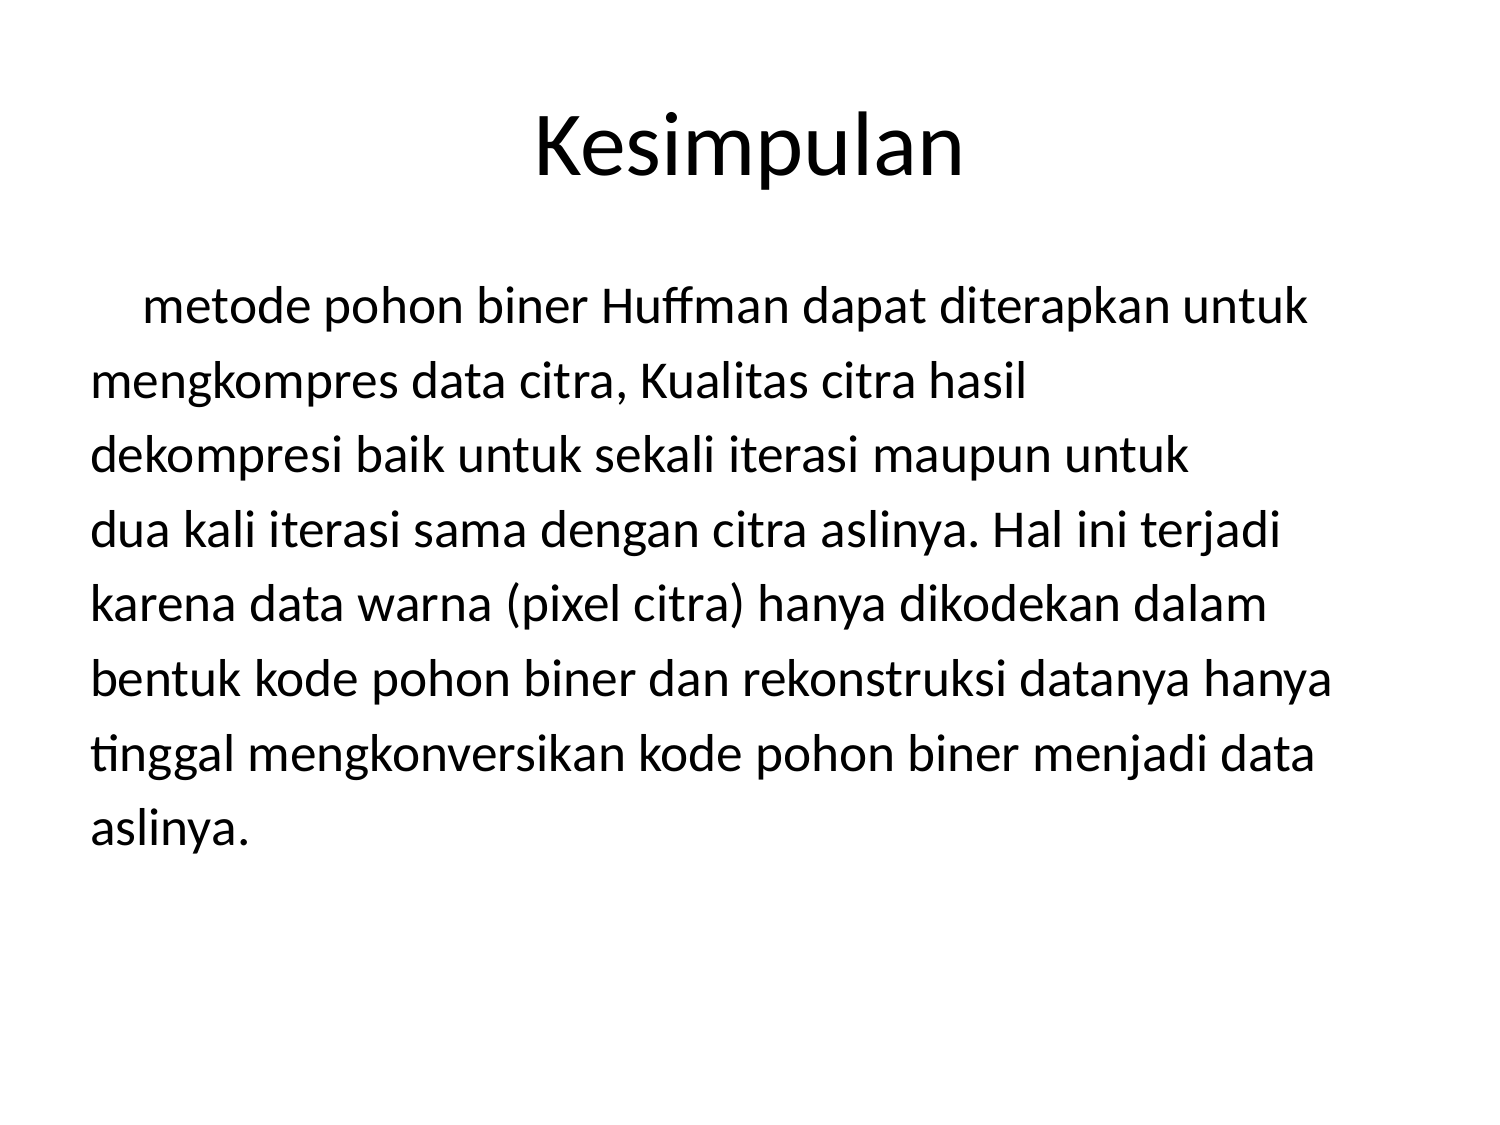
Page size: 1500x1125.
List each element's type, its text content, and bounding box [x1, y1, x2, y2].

list metode pohon biner Huffman dapat diterapkan untuk mengkompres data citra, Kualitas citra hasil dekompresi baik untuk sekali iterasi maupun untuk dua kali iterasi sama dengan citra aslinya. Hal ini terjadi karena data warna (pixel citra) hanya dikodekan dalam bentuk kode pohon biner dan rekonstruksi datanya hanya tinggal mengkonversikan kode pohon biner menjadi data aslinya. [75, 262, 1425, 1005]
title Kesimpulan [75, 45, 1425, 233]
